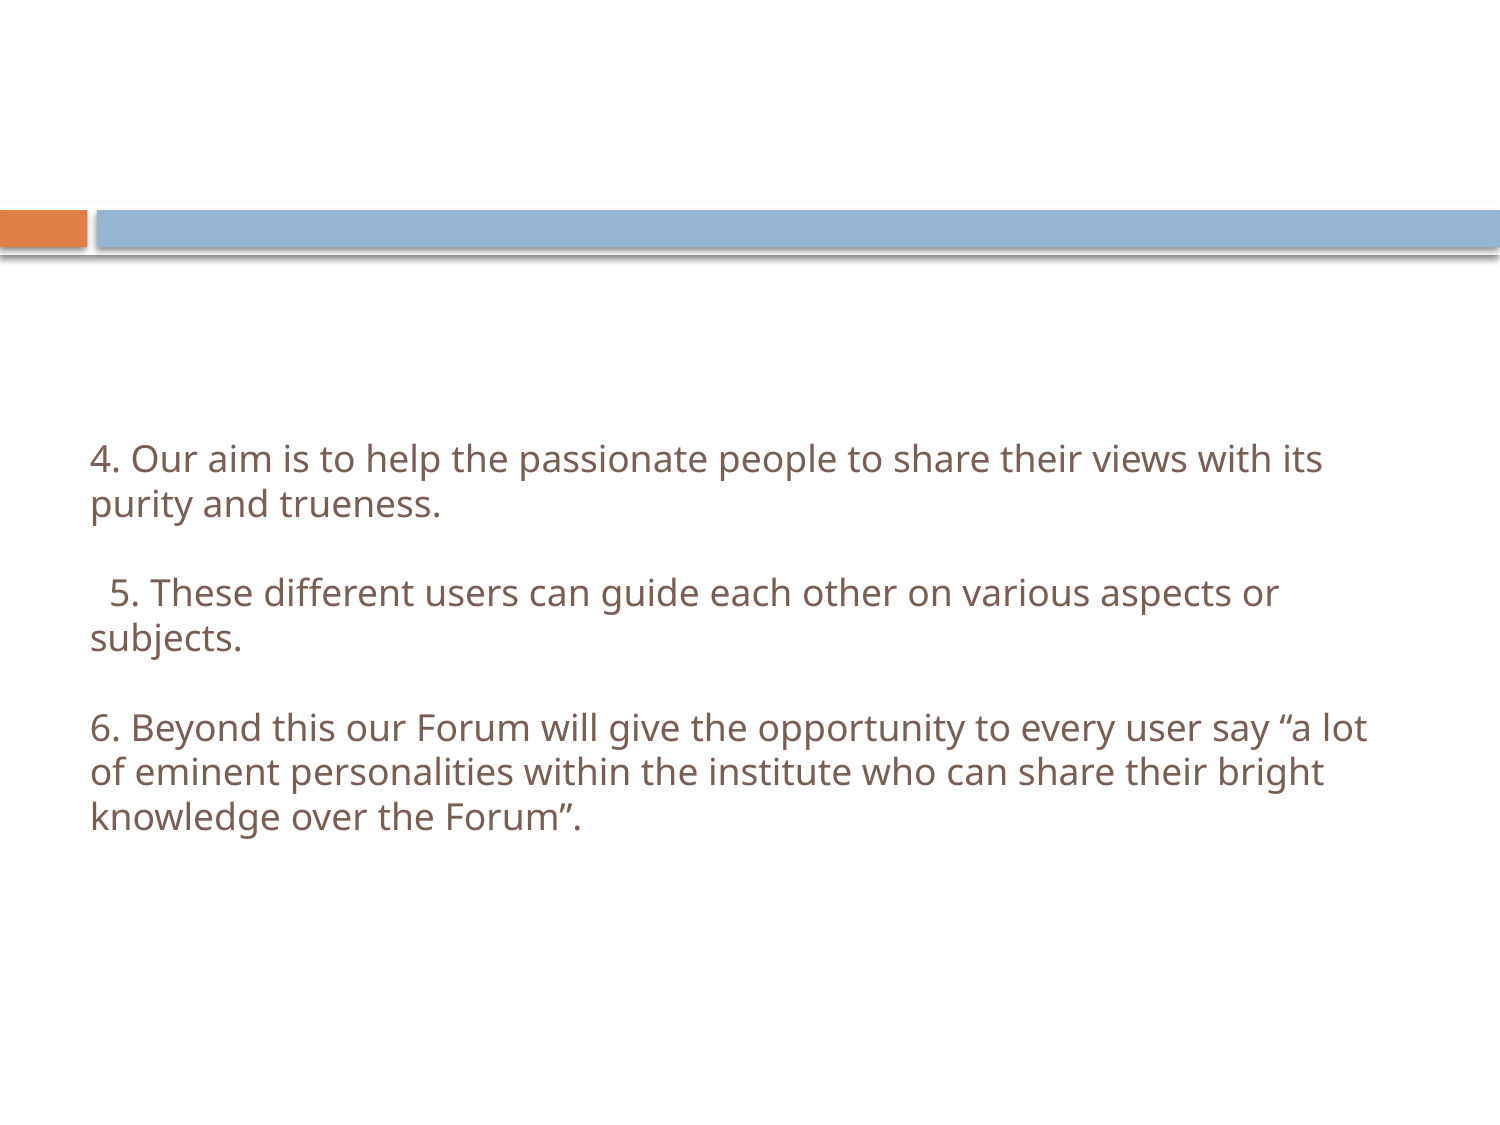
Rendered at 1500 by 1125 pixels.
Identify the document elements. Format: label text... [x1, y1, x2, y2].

title 4. Our aim is to help the passionate people to share their views with its purity and trueness. 5. These different users can guide each other on various aspects or subjects. 6. Beyond this our Forum will give the opportunity to every user say “a lot of eminent personalities within the institute who can share their bright knowledge over the Forum”. [75, 425, 1425, 938]
